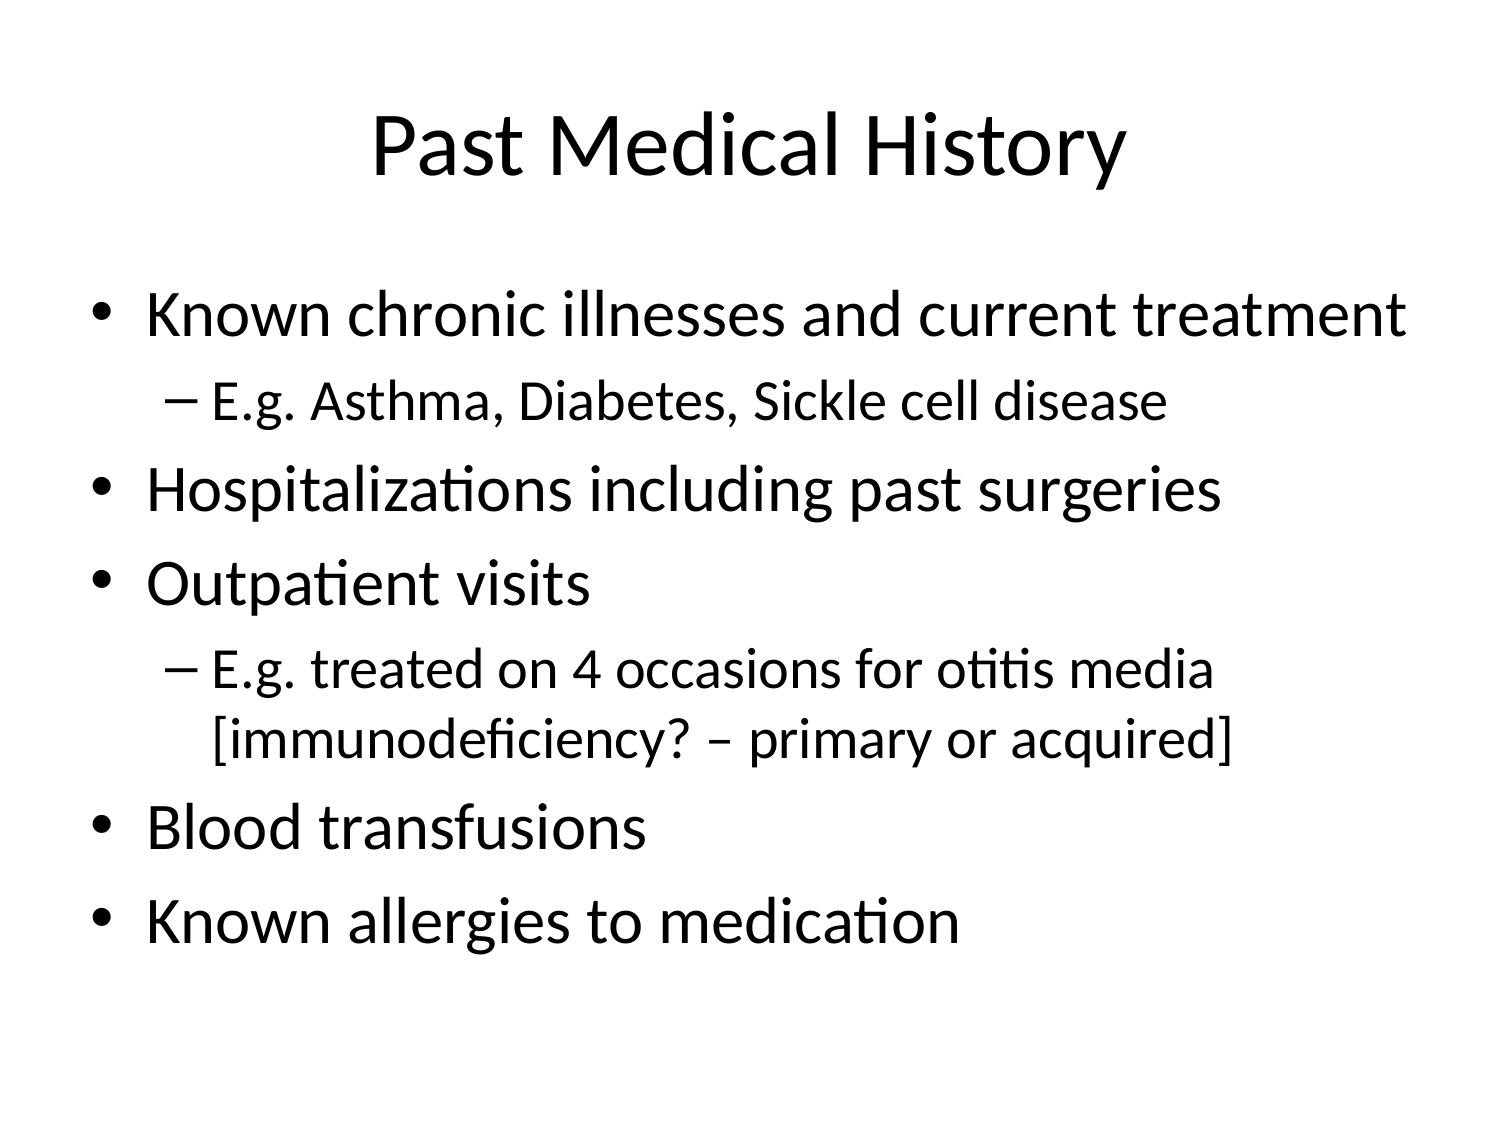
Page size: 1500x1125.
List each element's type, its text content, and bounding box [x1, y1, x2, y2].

title Past Medical History [75, 45, 1425, 233]
list Known chronic illnesses and current treatment E.g. Asthma, Diabetes, Sickle cell disease Hospitalizations including past surgeries Outpatient visits E.g. treated on 4 occasions for otitis media [immunodeficiency? – primary or acquired] Blood transfusions Known allergies to medication [75, 262, 1425, 1005]
